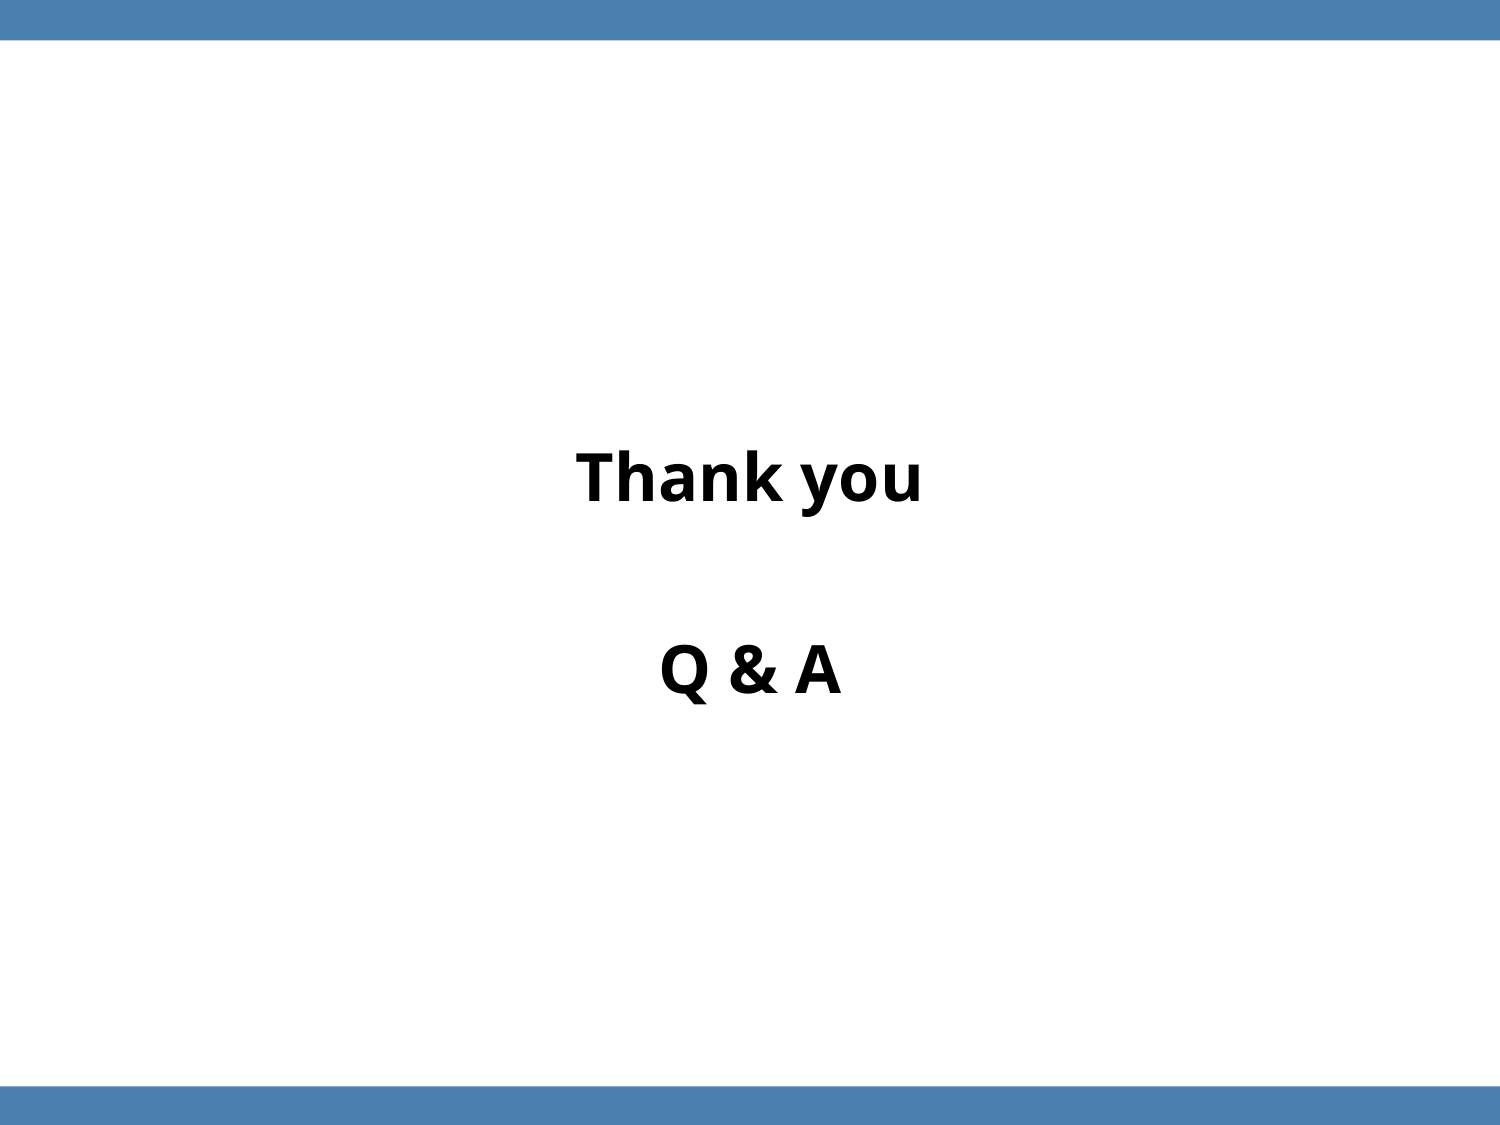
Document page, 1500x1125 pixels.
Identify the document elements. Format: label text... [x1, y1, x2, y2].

text_box Thank you Q & A [0, 411, 1500, 715]
text_box [0, 0, 1500, 41]
text_box [0, 1085, 1500, 1125]
